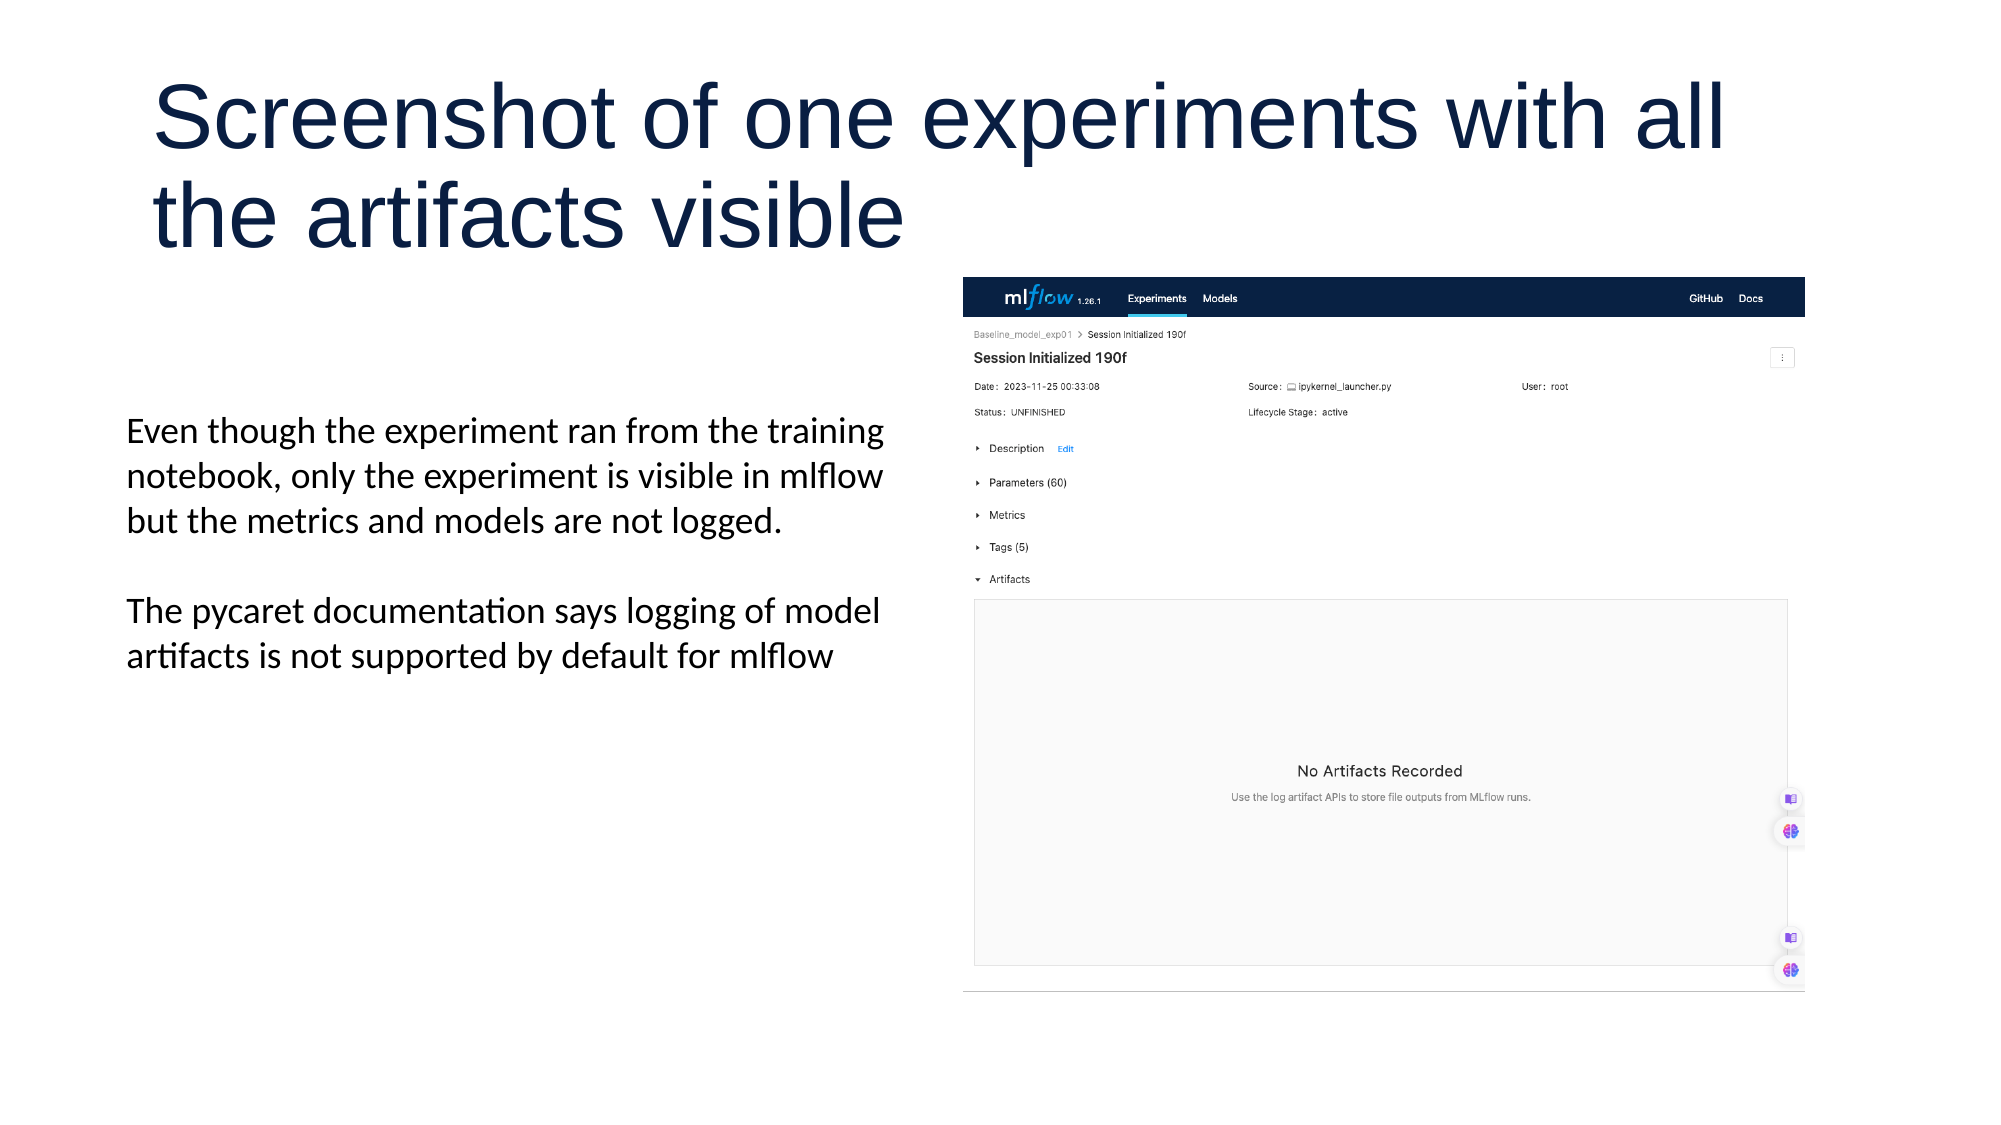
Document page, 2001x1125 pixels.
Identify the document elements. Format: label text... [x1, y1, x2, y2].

text_box Even though the experiment ran from the training notebook, only the experiment is visible in mlflow but the metrics and models are not logged. The pycaret documentation says logging of model artifacts is not supported by default for mlflow [111, 398, 934, 684]
title Screenshot of one experiments with all the artifacts visible [137, 59, 1863, 278]
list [963, 277, 1805, 992]
